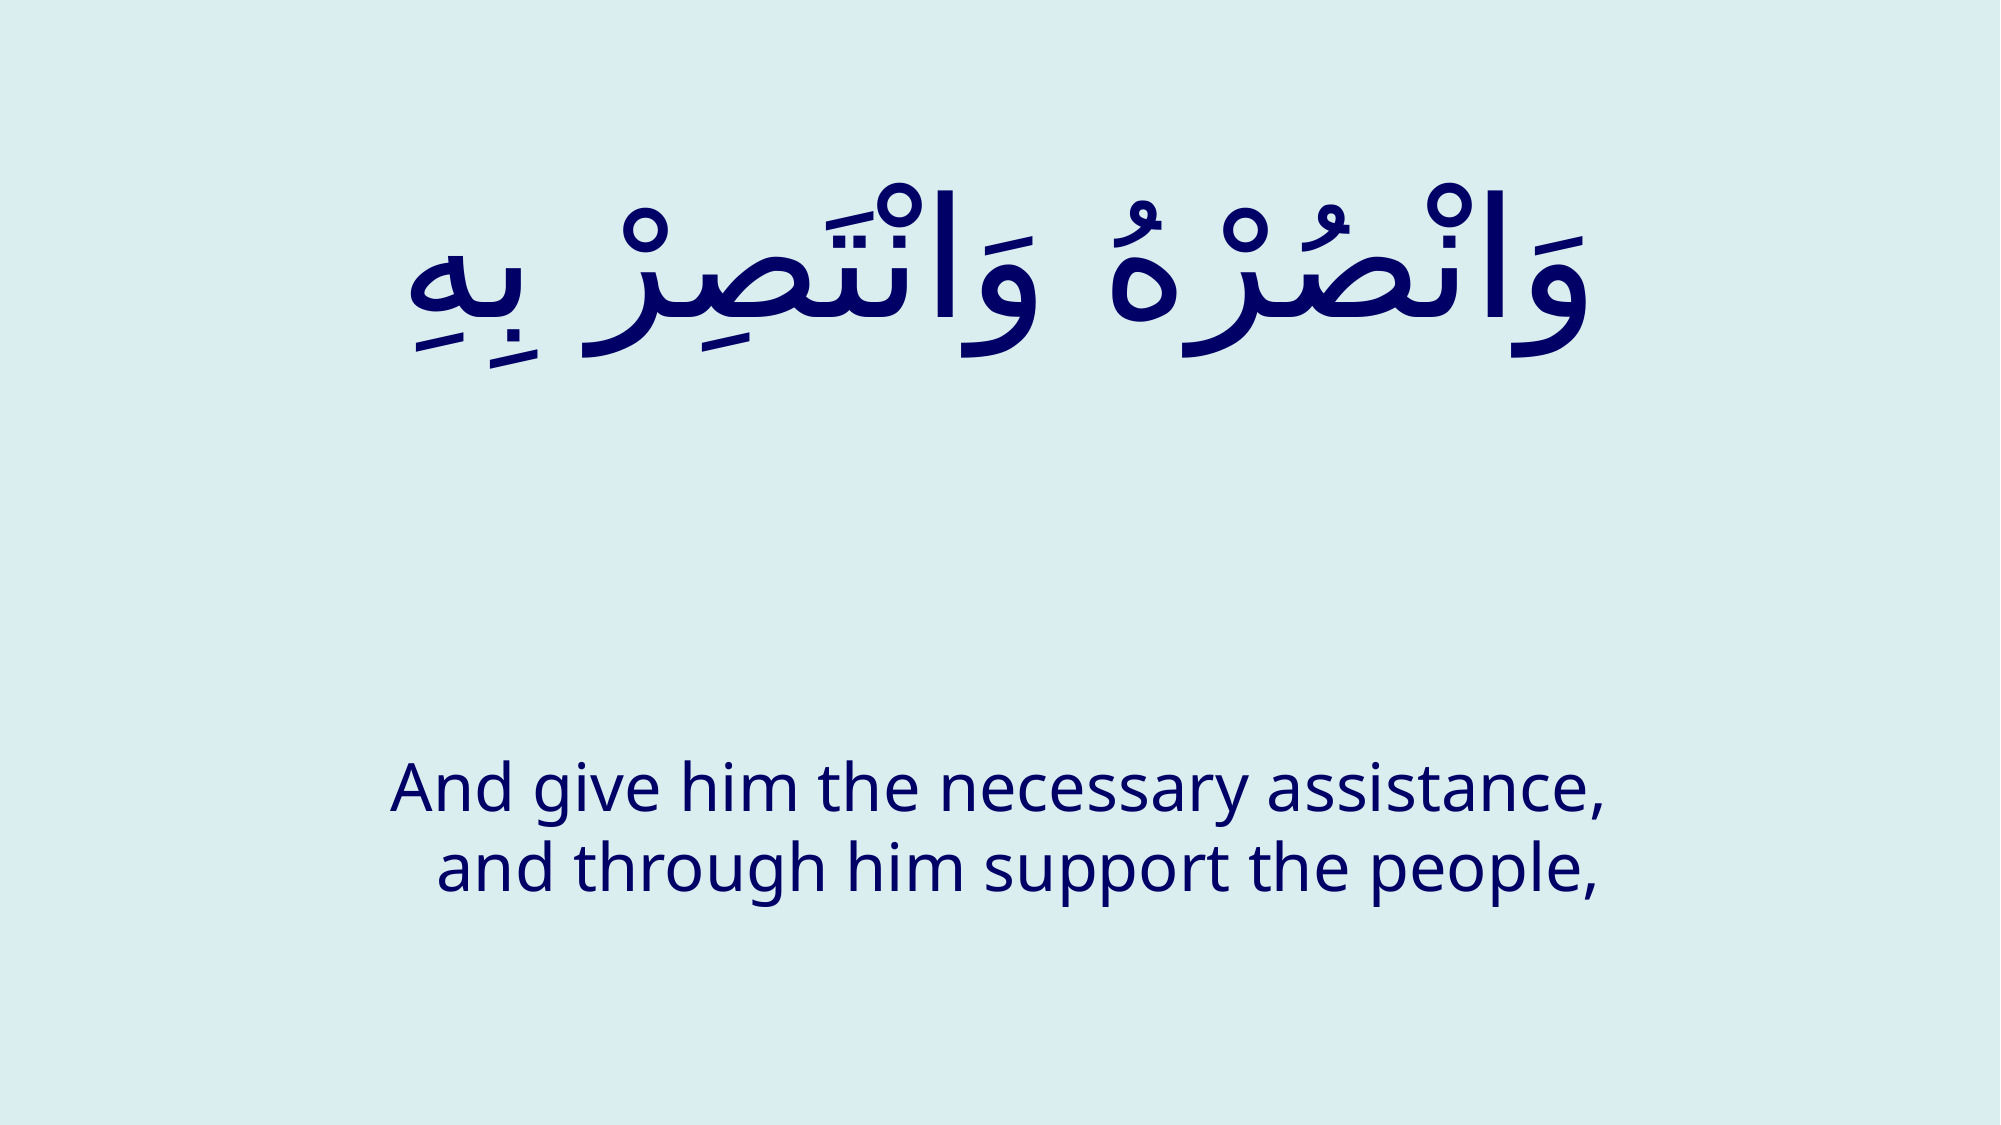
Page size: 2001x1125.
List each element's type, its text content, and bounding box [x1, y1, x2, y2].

title وَانْصُرْهُ وَانْتَصِرْ بِهِ [0, 200, 2000, 388]
list And give him the necessary assistance, and through him support the people, [356, 737, 1644, 1050]
